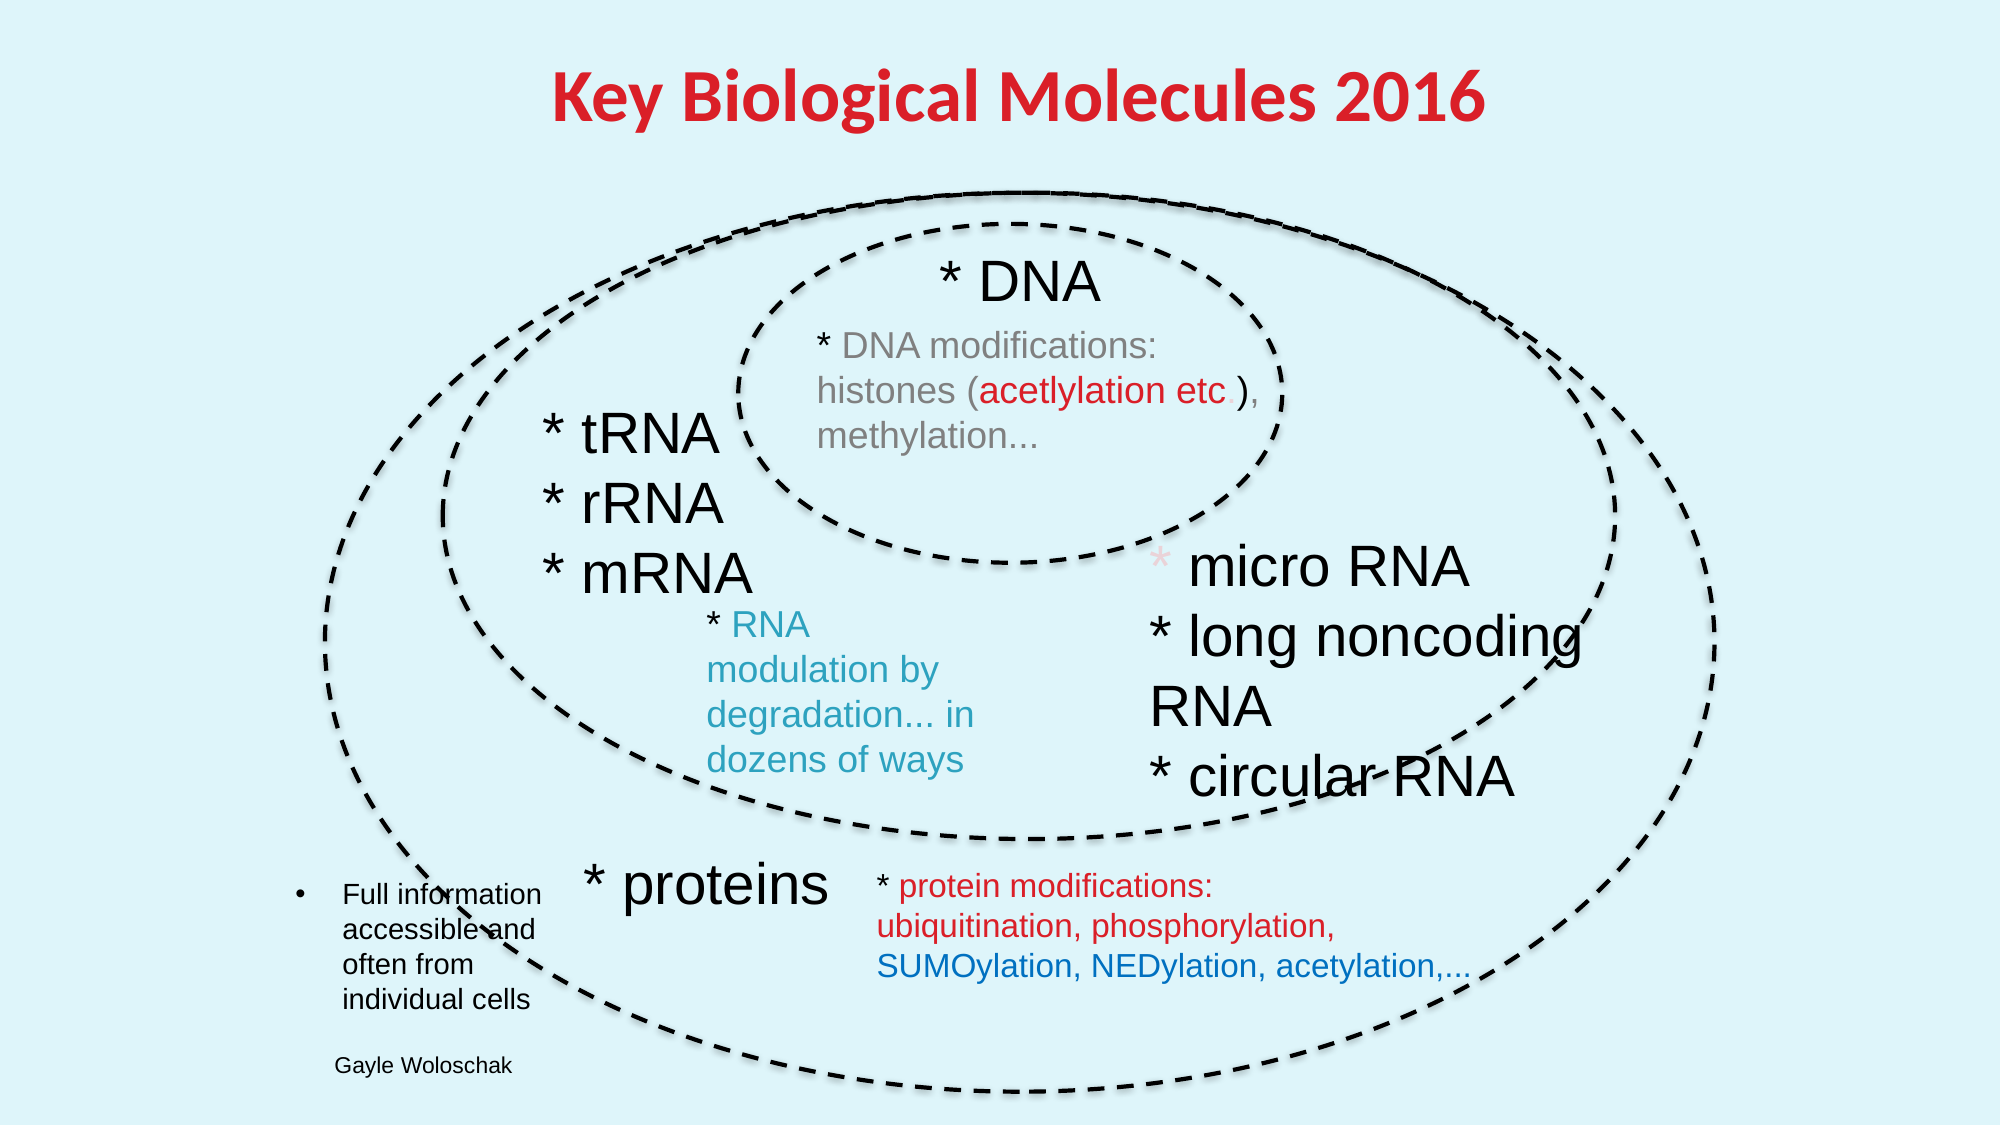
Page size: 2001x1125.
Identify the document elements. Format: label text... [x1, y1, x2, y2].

text_box * DNA [924, 235, 1117, 313]
text_box [324, 227, 1690, 1093]
text_box * proteins [568, 839, 846, 924]
text_box * protein modifications: ubiquitination, phosphorylation, SUMOylation, NEDylation, acetylation,... [861, 856, 1518, 992]
text_box Key Biological Molecules 2016 [344, 39, 1695, 227]
text_box Full information accessible and often from individual cells Gayle Woloschak [280, 868, 567, 1086]
text_box * DNA modifications: histones (acetlylation etc.), methylation... [801, 313, 1426, 463]
text_box * RNA modulation by degradation... in dozens of ways [691, 592, 1008, 788]
text_box * tRNA * rRNA * mRNA [528, 387, 769, 613]
text_box [1695, 534, 1716, 748]
text_box * micro RNA * long noncoding RNA * circular RNA [1134, 521, 1695, 816]
